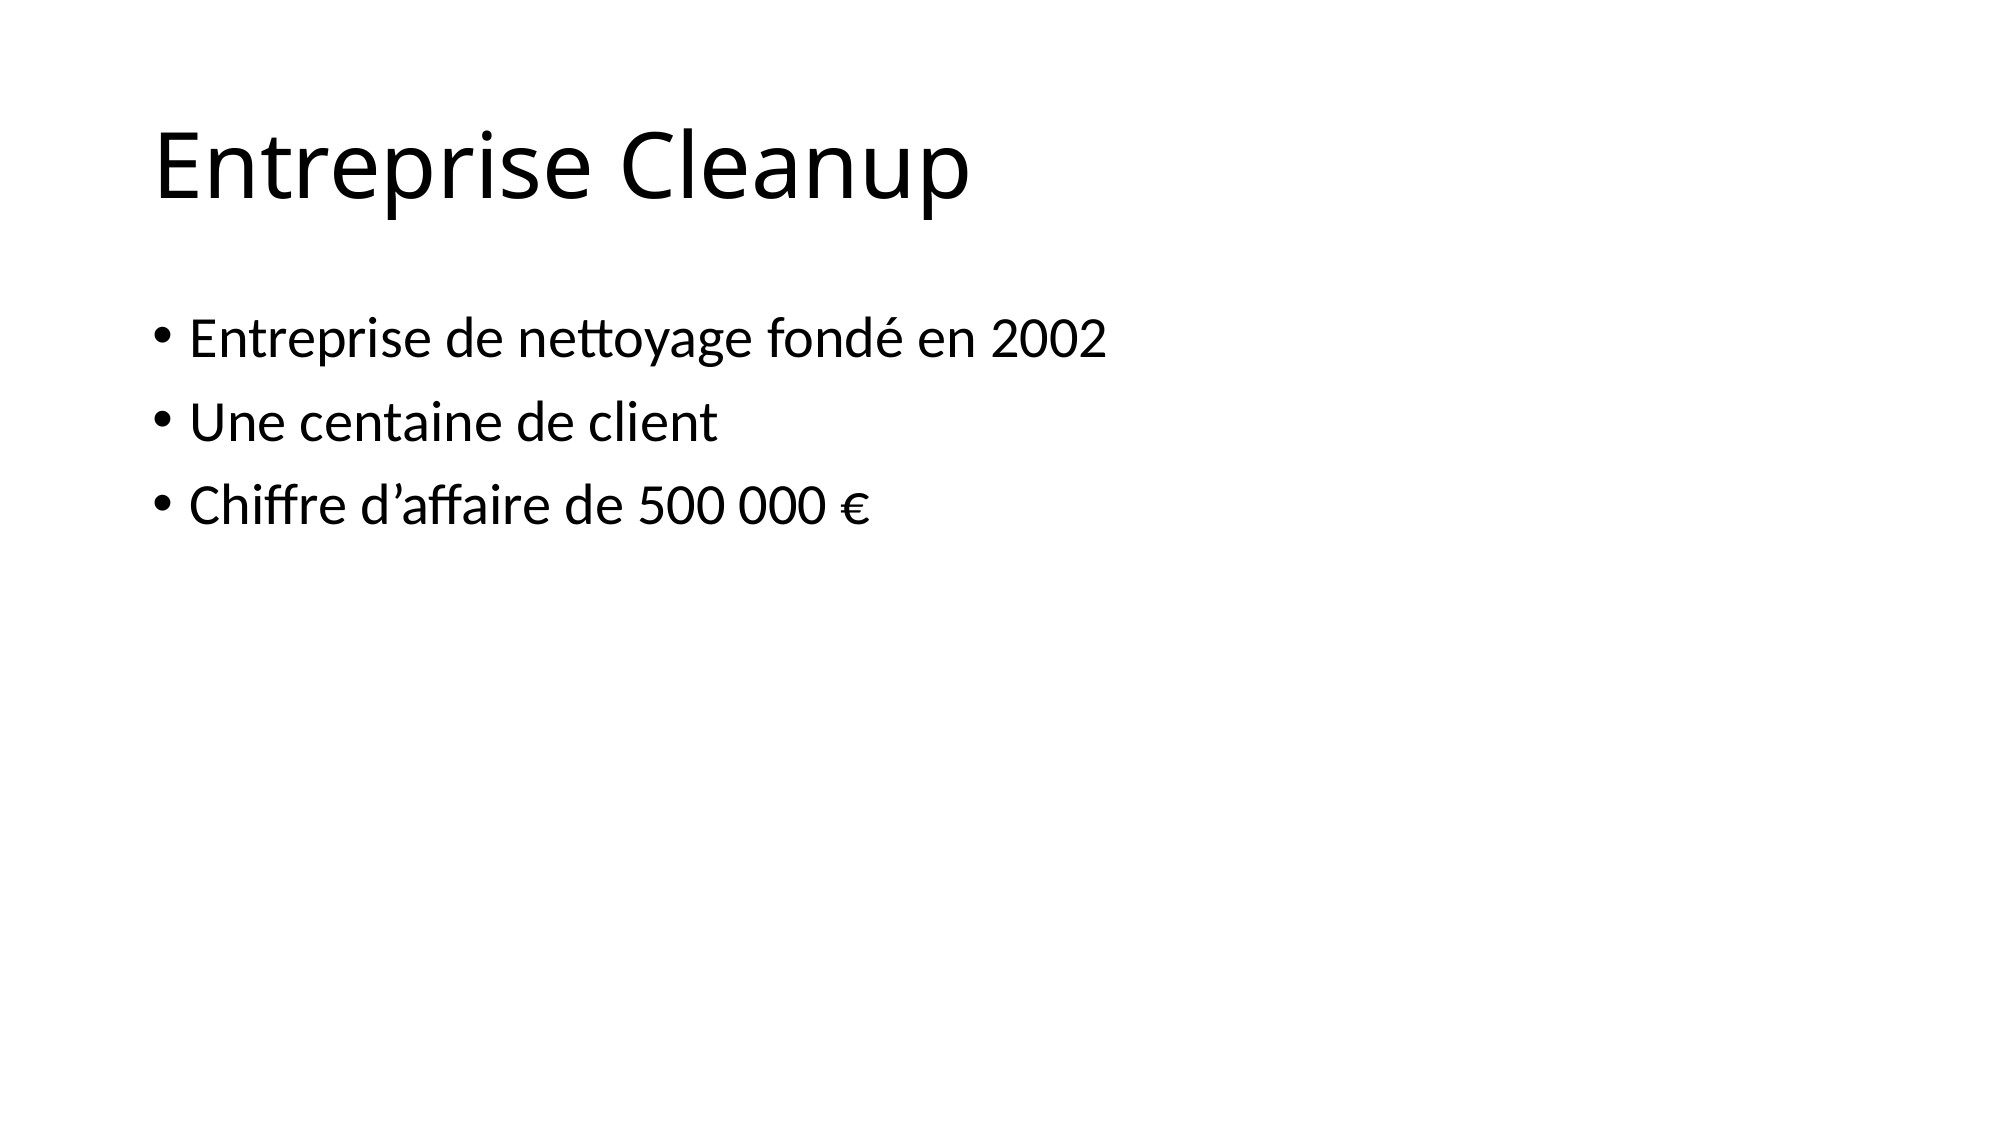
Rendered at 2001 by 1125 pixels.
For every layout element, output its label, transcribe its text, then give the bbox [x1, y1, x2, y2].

list Entreprise de nettoyage fondé en 2002 Une centaine de client Chiffre d’affaire de 500 000 € [137, 299, 1863, 1014]
title Entreprise Cleanup [137, 59, 1863, 278]
